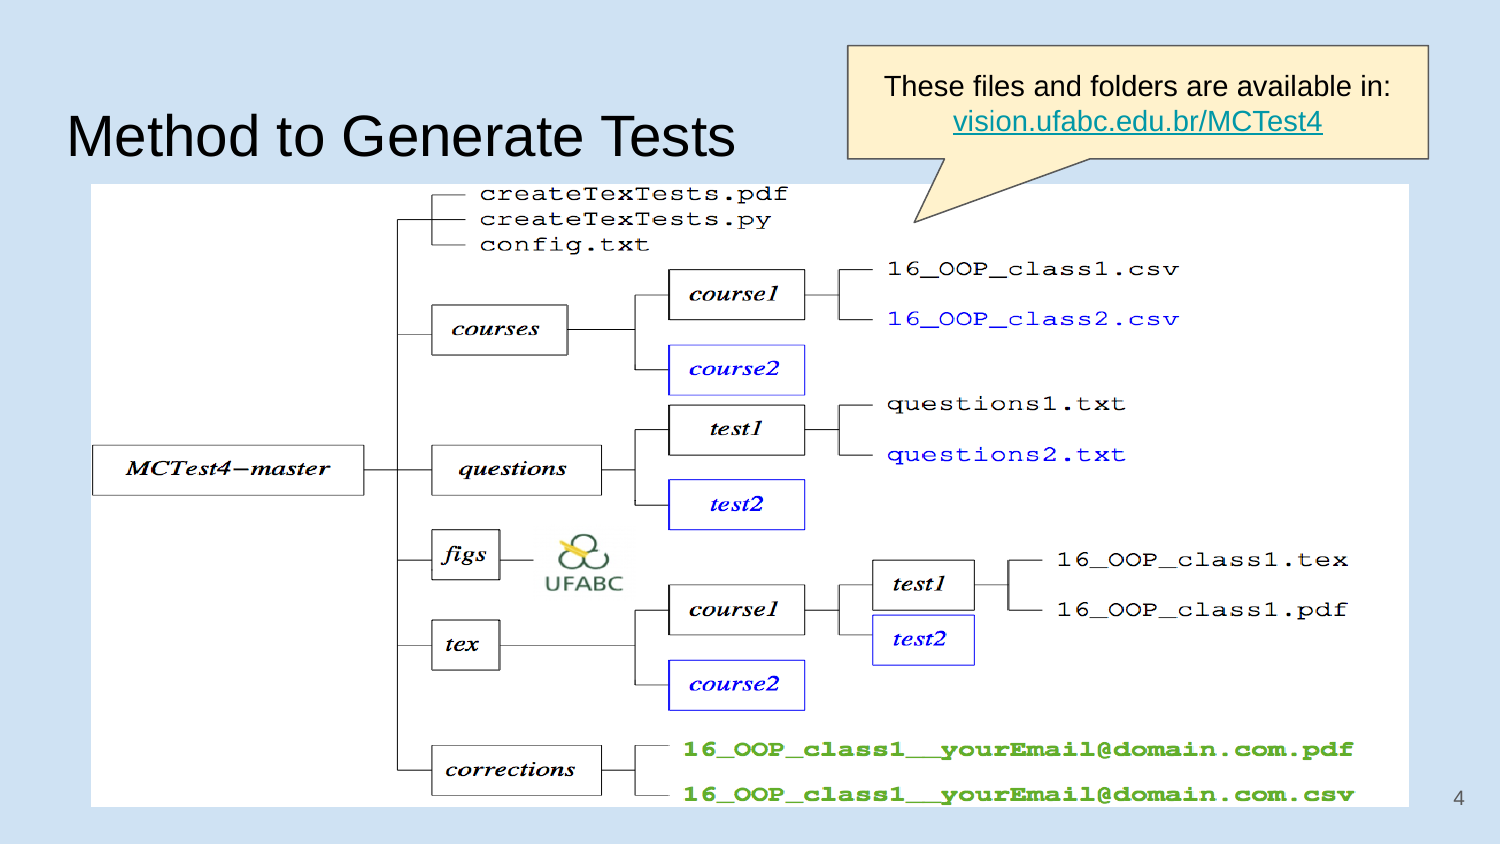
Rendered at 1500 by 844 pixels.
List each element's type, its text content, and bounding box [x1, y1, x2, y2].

title Method to Generate Tests [51, 72, 943, 167]
picture [91, 183, 1409, 807]
slide_number ‹#› [1389, 764, 1480, 830]
title Method to Generate Tests [1071, 72, 1449, 167]
text_box These files and folders are available in: vision.ufabc.edu.br/MCTest4 [847, 45, 1429, 182]
